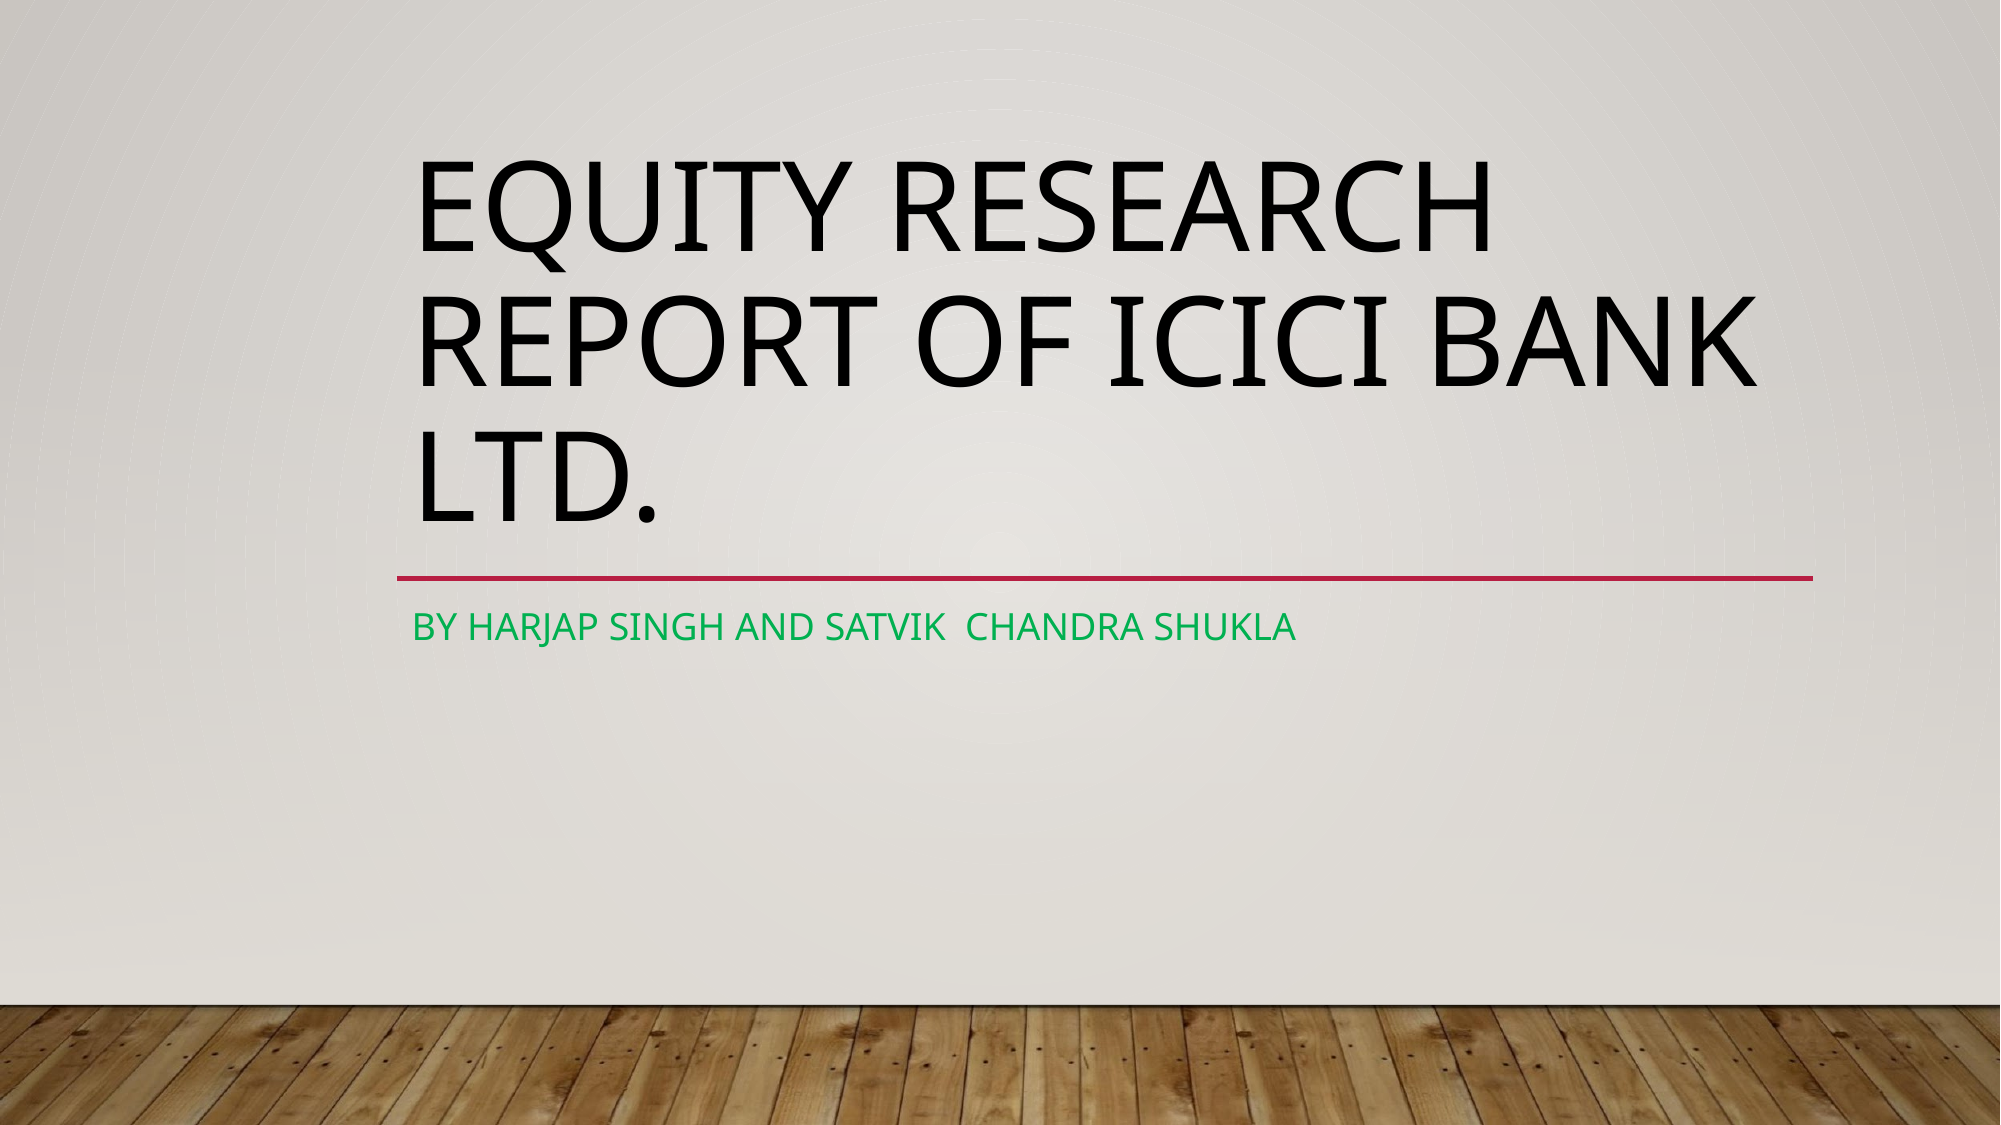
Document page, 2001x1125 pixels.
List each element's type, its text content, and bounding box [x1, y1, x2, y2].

subtitle BY HARJAP SINGH AND SATVIK CHANDRA SHUKLA [396, 579, 1814, 740]
title EQUITY RESEARCH REPORT OF ICICI BANK LTD. [396, 131, 1814, 549]
picture [0, 1005, 2000, 1125]
